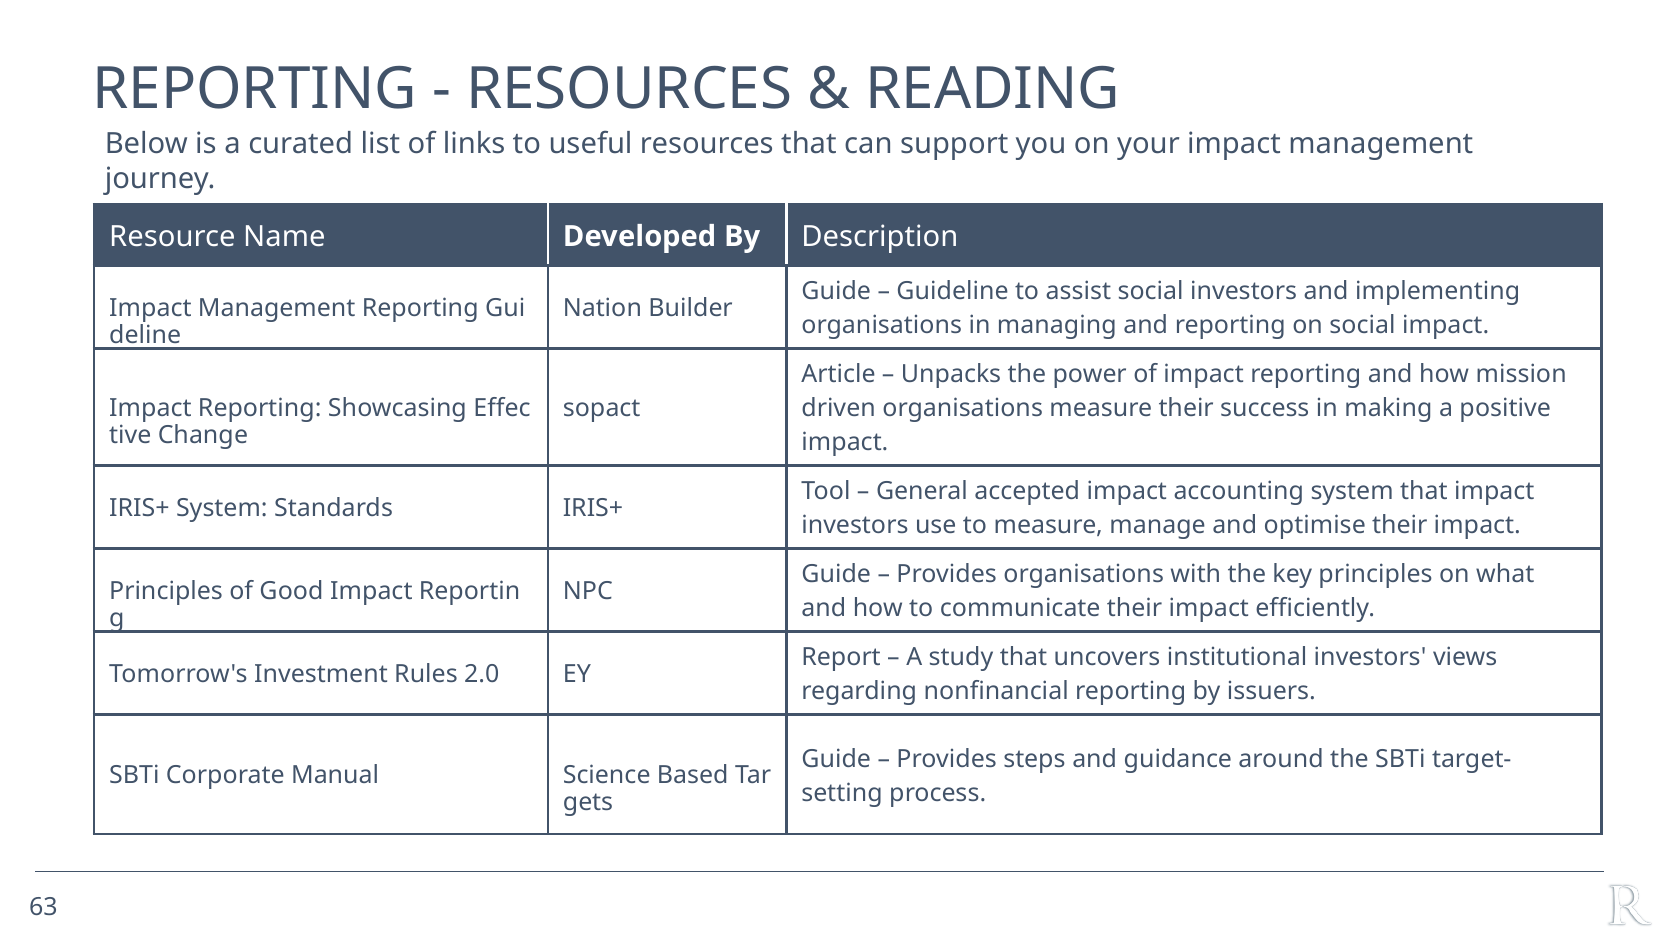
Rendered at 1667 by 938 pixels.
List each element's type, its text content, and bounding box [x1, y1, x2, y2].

table_cell Report – A study that uncovers institutional investors' views regarding nonfinancial reporting by issuers. [788, 633, 1600, 713]
list Below is a curated list of links to useful resources that can support you on your impact management journey. [89, 116, 1598, 172]
table_cell Guide – Guideline to assist social investors and implementing organisations in managing and reporting on social impact. [788, 267, 1600, 347]
table_cell Article – Unpacks the power of impact reporting and how mission driven organisations measure their success in making a positive impact. [788, 350, 1600, 464]
table_header Developed By [549, 206, 785, 264]
table_cell Nation Builder [549, 267, 785, 347]
table_cell EY [549, 633, 785, 713]
table_cell NPC [549, 550, 785, 630]
picture [1605, 882, 1654, 928]
table_cell SBTi Corporate Manual [95, 716, 547, 833]
table_cell Tomorrow's Investment Rules 2.0 [95, 633, 547, 713]
table_header Description [788, 206, 1600, 264]
table_cell Impact Management Reporting Guideline [95, 267, 547, 347]
table_cell Tool – General accepted impact accounting system that impact investors use to measure, manage and optimise their impact. [788, 467, 1600, 547]
table_cell Principles of Good Impact Reporting [95, 550, 547, 630]
table_cell sopact [549, 350, 785, 464]
table_cell Impact Reporting: Showcasing Effective Change [95, 350, 547, 464]
table_cell Science Based Targets [549, 716, 785, 833]
table_header Resource Name [95, 206, 547, 264]
table_cell Guide – Provides organisations with the key principles on what and how to communicate their impact efficiently. [788, 550, 1600, 630]
slide_number 63 [7, 882, 80, 933]
table_cell IRIS+ [549, 467, 785, 547]
table_cell IRIS+ System: Standards [95, 467, 547, 547]
title REPORTING - resources & reading [77, 25, 1611, 145]
table_cell Guide – Provides steps and guidance around the SBTi target-setting process. [788, 716, 1600, 833]
